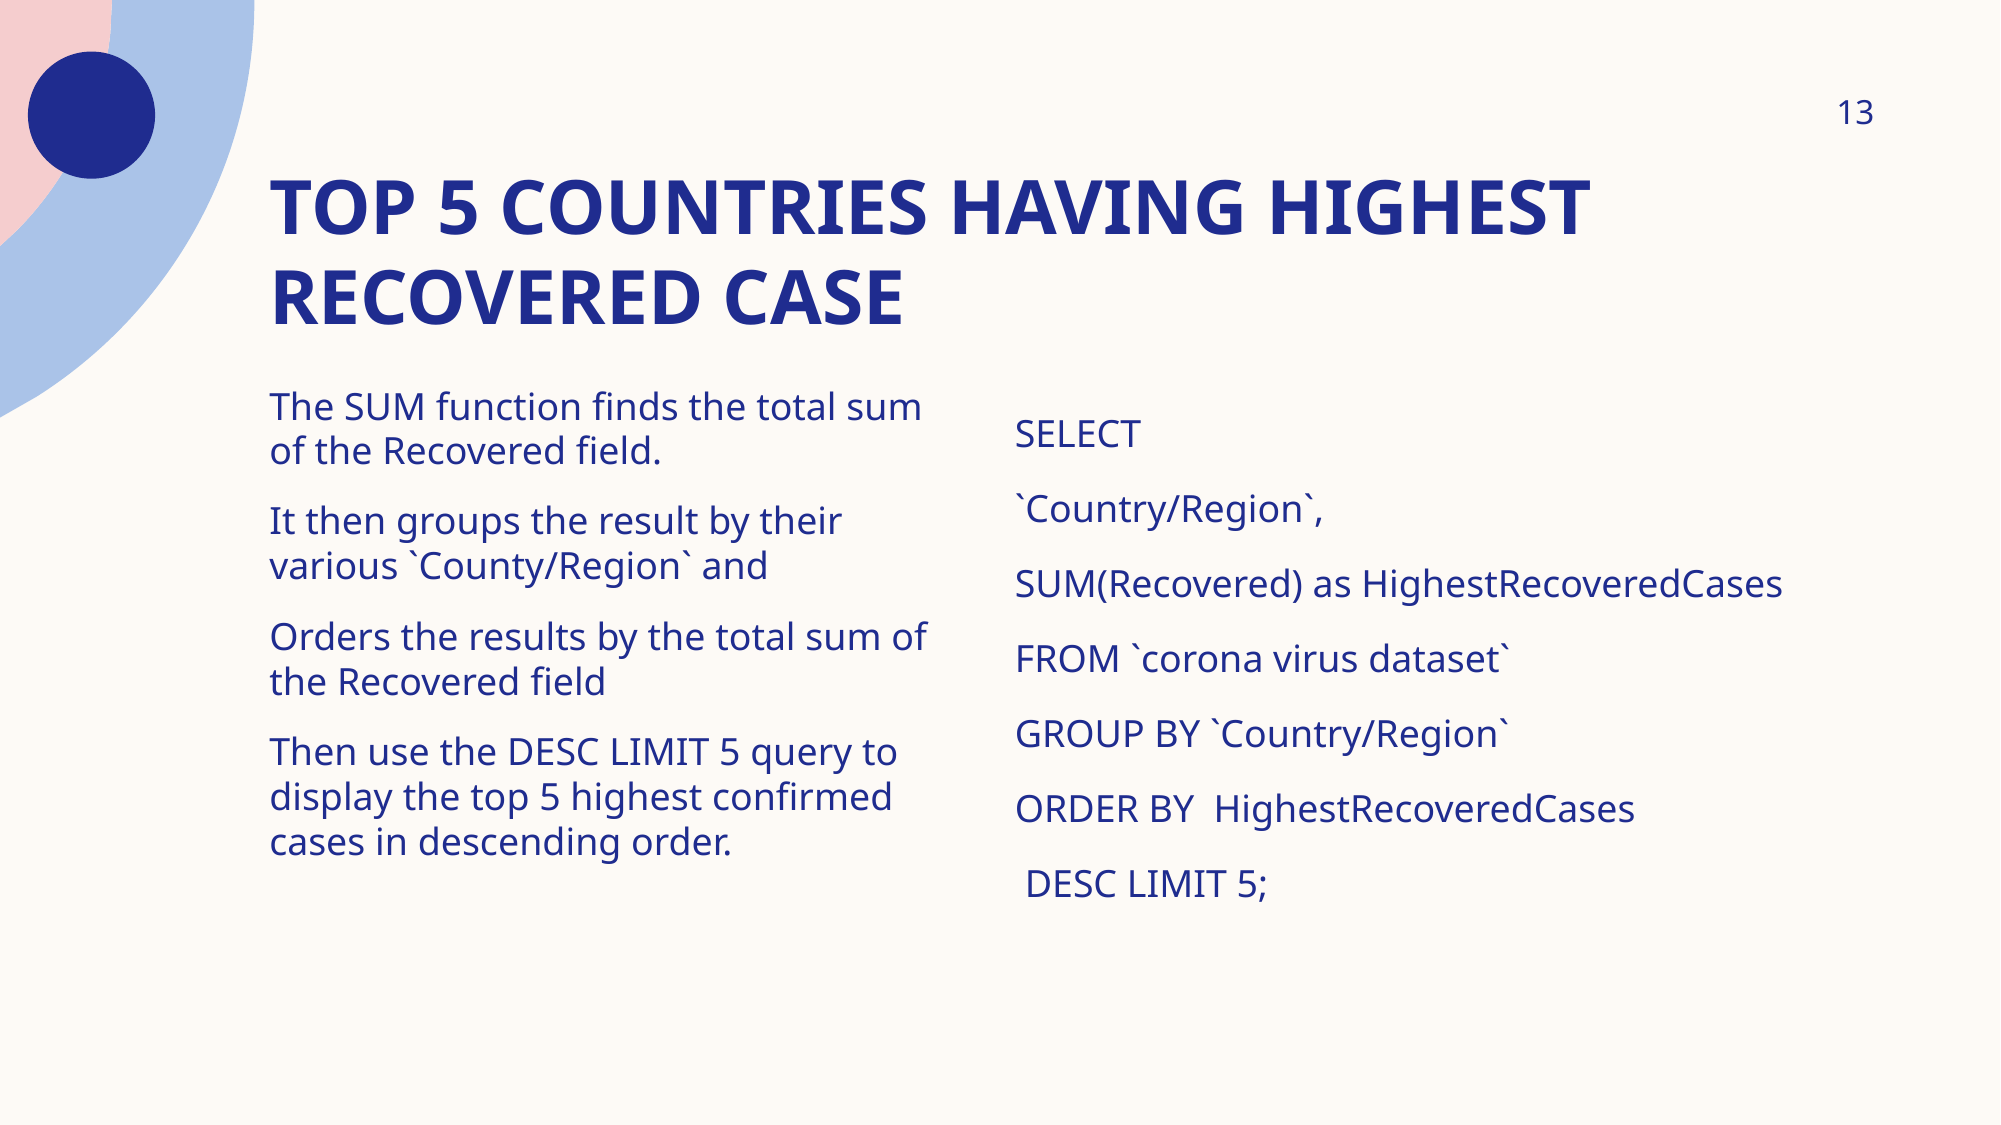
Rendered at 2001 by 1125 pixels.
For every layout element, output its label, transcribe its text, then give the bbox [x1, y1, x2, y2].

list SELECT `Country/Region`, SUM(Recovered) as HighestRecoveredCases FROM `corona virus dataset` GROUP BY `Country/Region` ORDER BY HighestRecoveredCases DESC LIMIT 5; [999, 379, 2000, 991]
title top 5 countries having highest recovered case [254, 178, 1875, 340]
slide_number 13 [1699, 75, 1875, 153]
list The SUM function finds the total sum of the Recovered field. It then groups the result by their various `County/Region` and Orders the results by the total sum of the Recovered field Then use the DESC LIMIT 5 query to display the top 5 highest confirmed cases in descending order. [254, 382, 955, 991]
